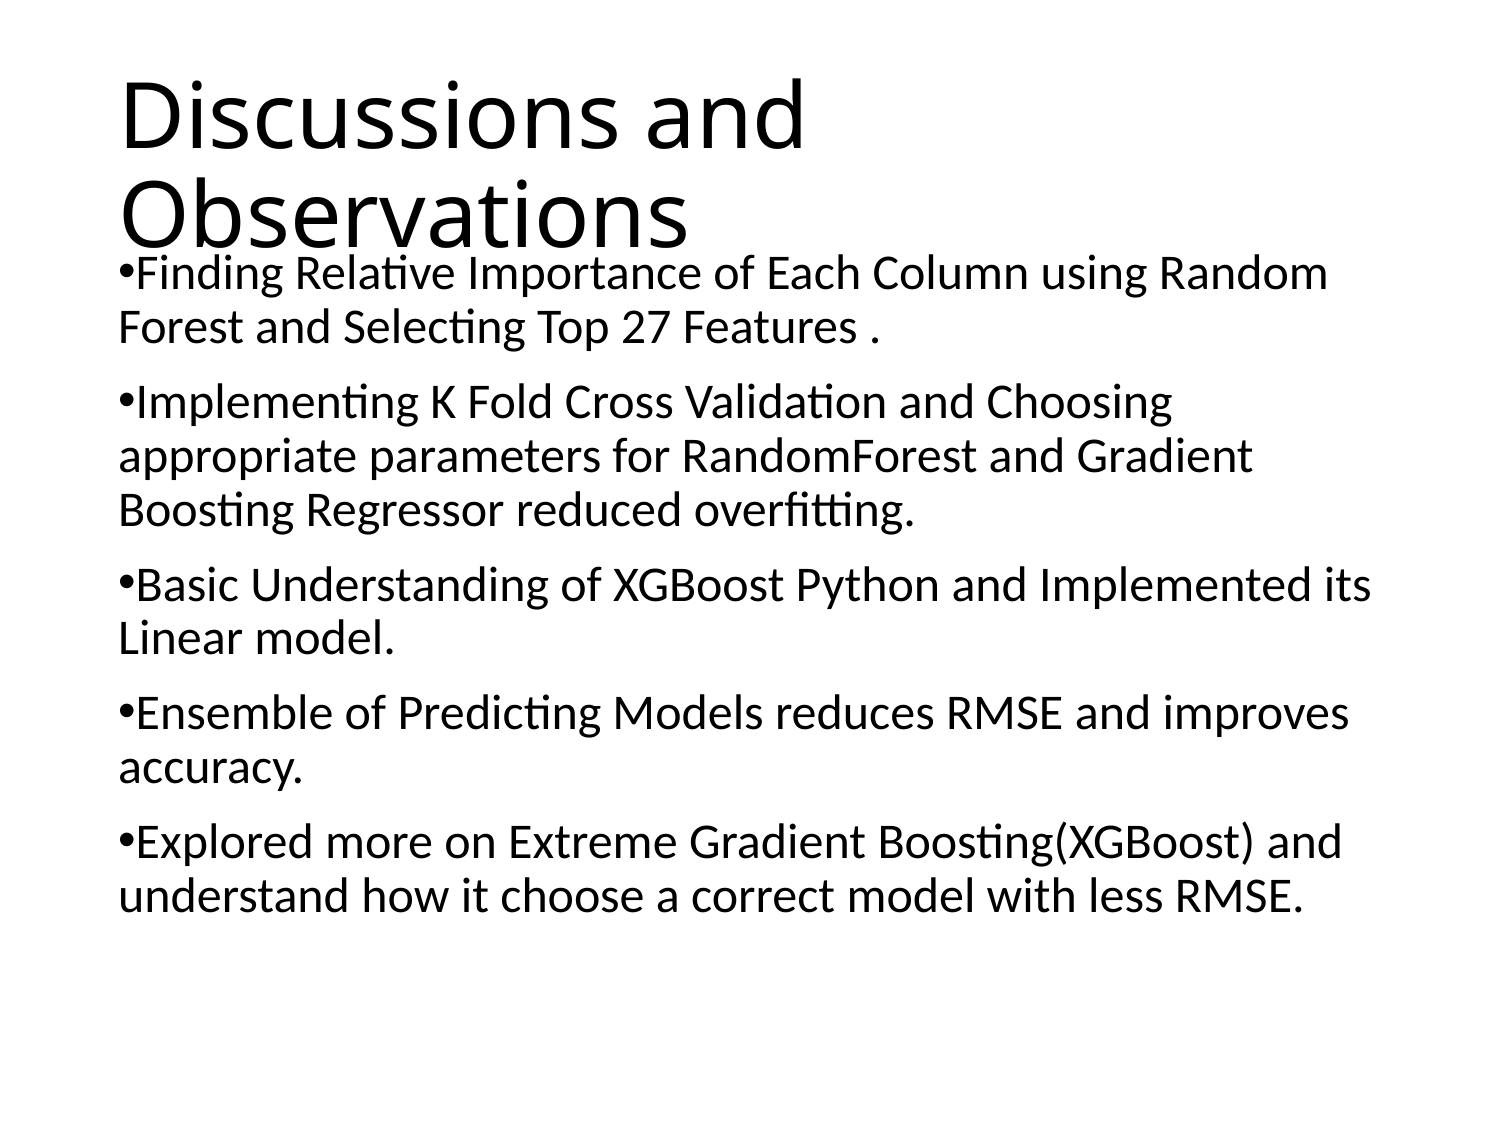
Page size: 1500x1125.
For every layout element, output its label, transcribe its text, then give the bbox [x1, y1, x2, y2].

title Discussions and Observations [103, 59, 1397, 238]
list Finding Relative Importance of Each Column using Random Forest and Selecting Top 27 Features . Implementing K Fold Cross Validation and Choosing appropriate parameters for RandomForest and Gradient Boosting Regressor reduced overfitting. Basic Understanding of XGBoost Python and Implemented its Linear model. Ensemble of Predicting Models reduces RMSE and improves accuracy. Explored more on Extreme Gradient Boosting(XGBoost) and understand how it choose a correct model with less RMSE. [103, 238, 1397, 1065]
